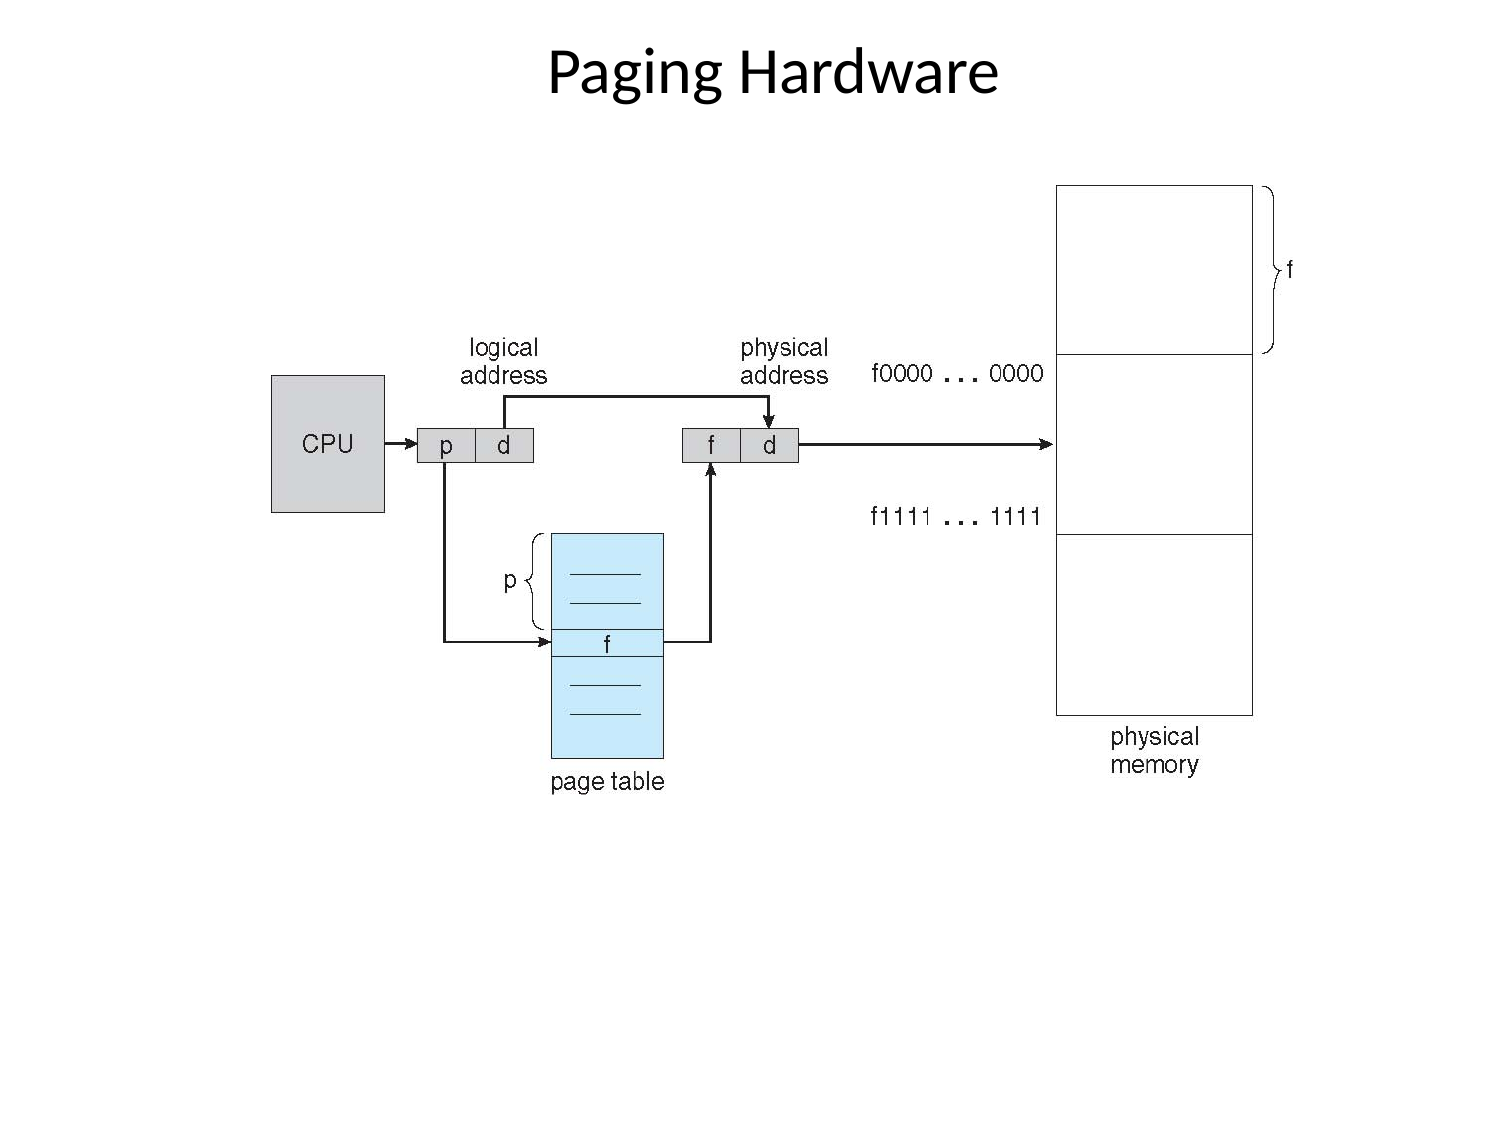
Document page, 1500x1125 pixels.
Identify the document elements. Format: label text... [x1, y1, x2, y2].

picture [271, 184, 1294, 795]
title Paging Hardware [122, 19, 1425, 115]
